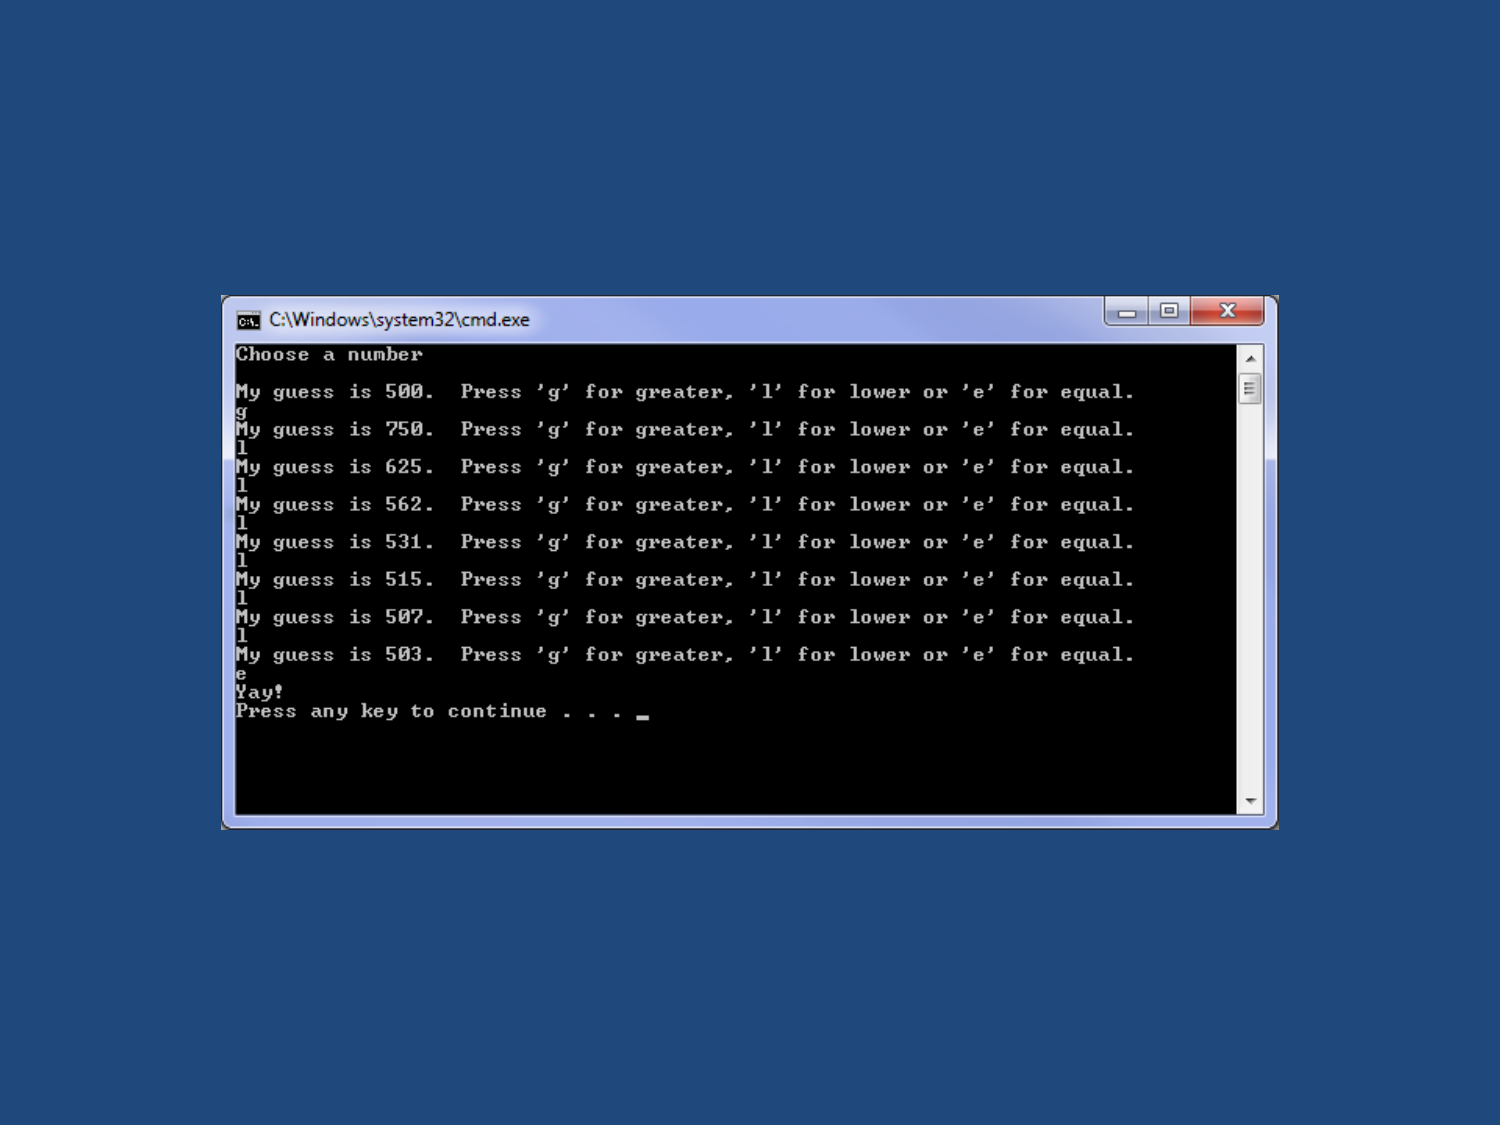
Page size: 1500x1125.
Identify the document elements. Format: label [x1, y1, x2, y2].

picture [220, 295, 1280, 830]
